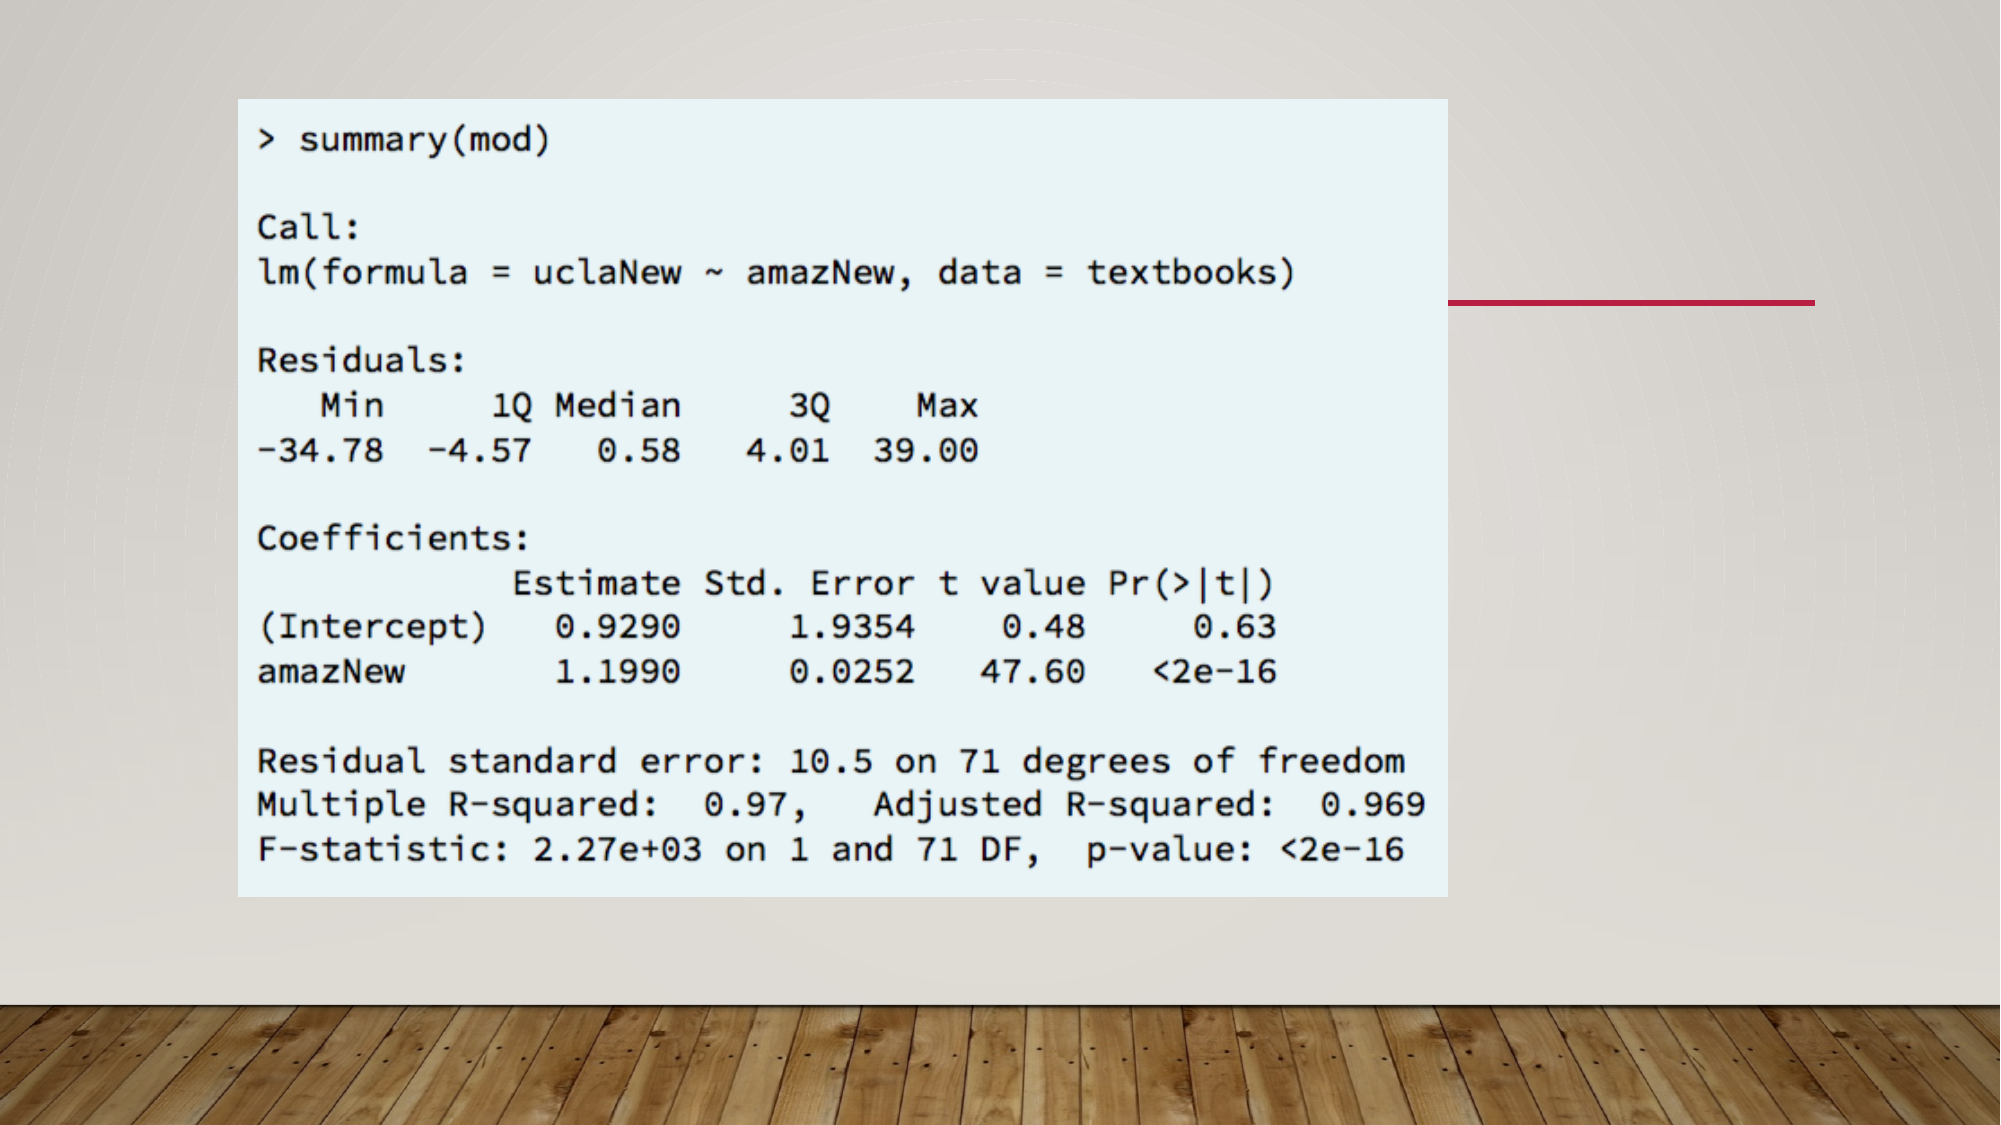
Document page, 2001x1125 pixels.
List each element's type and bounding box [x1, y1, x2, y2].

picture [237, 99, 1448, 897]
picture [0, 1005, 2000, 1125]
